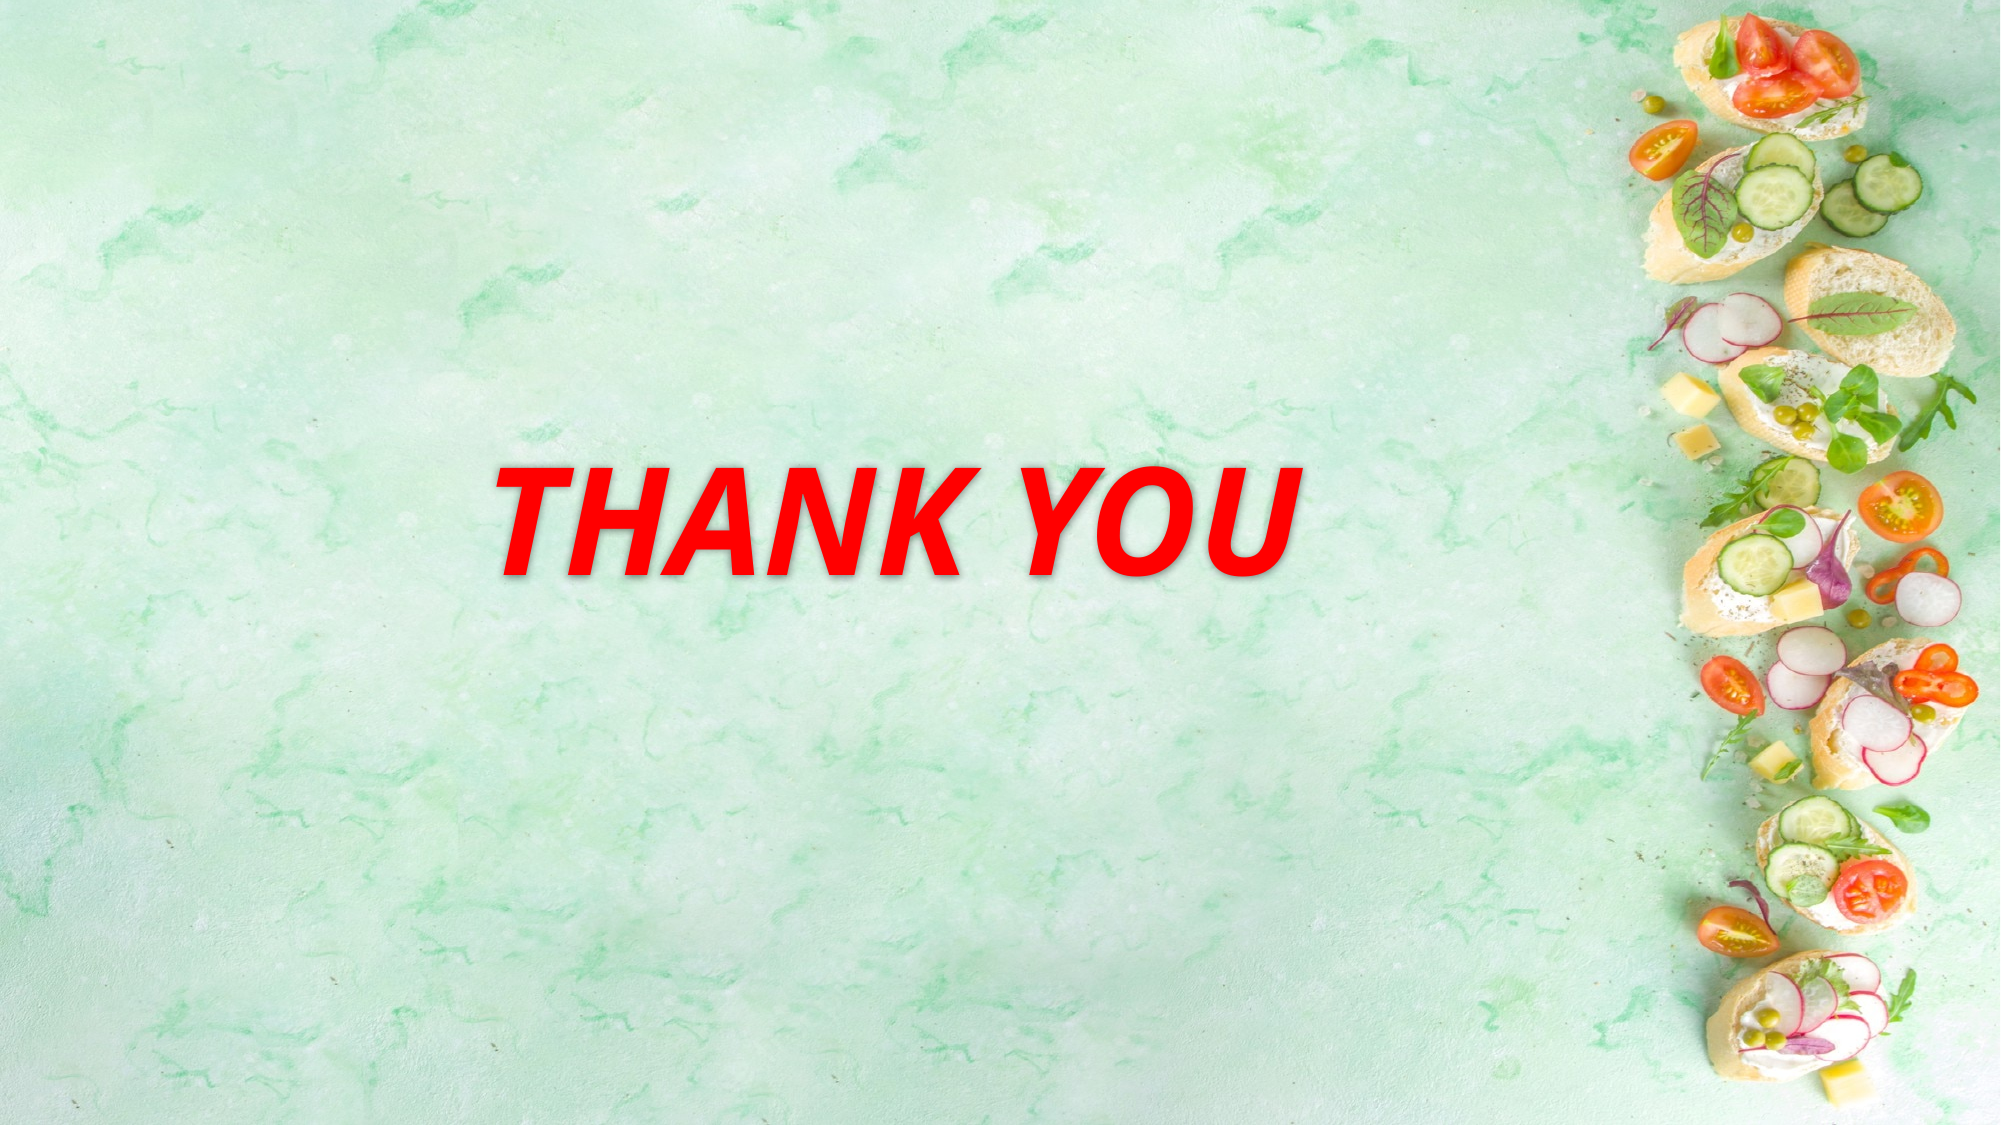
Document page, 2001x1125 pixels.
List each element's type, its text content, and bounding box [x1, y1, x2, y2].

title THANK YOU [44, 424, 1743, 631]
picture [0, 0, 2001, 1125]
